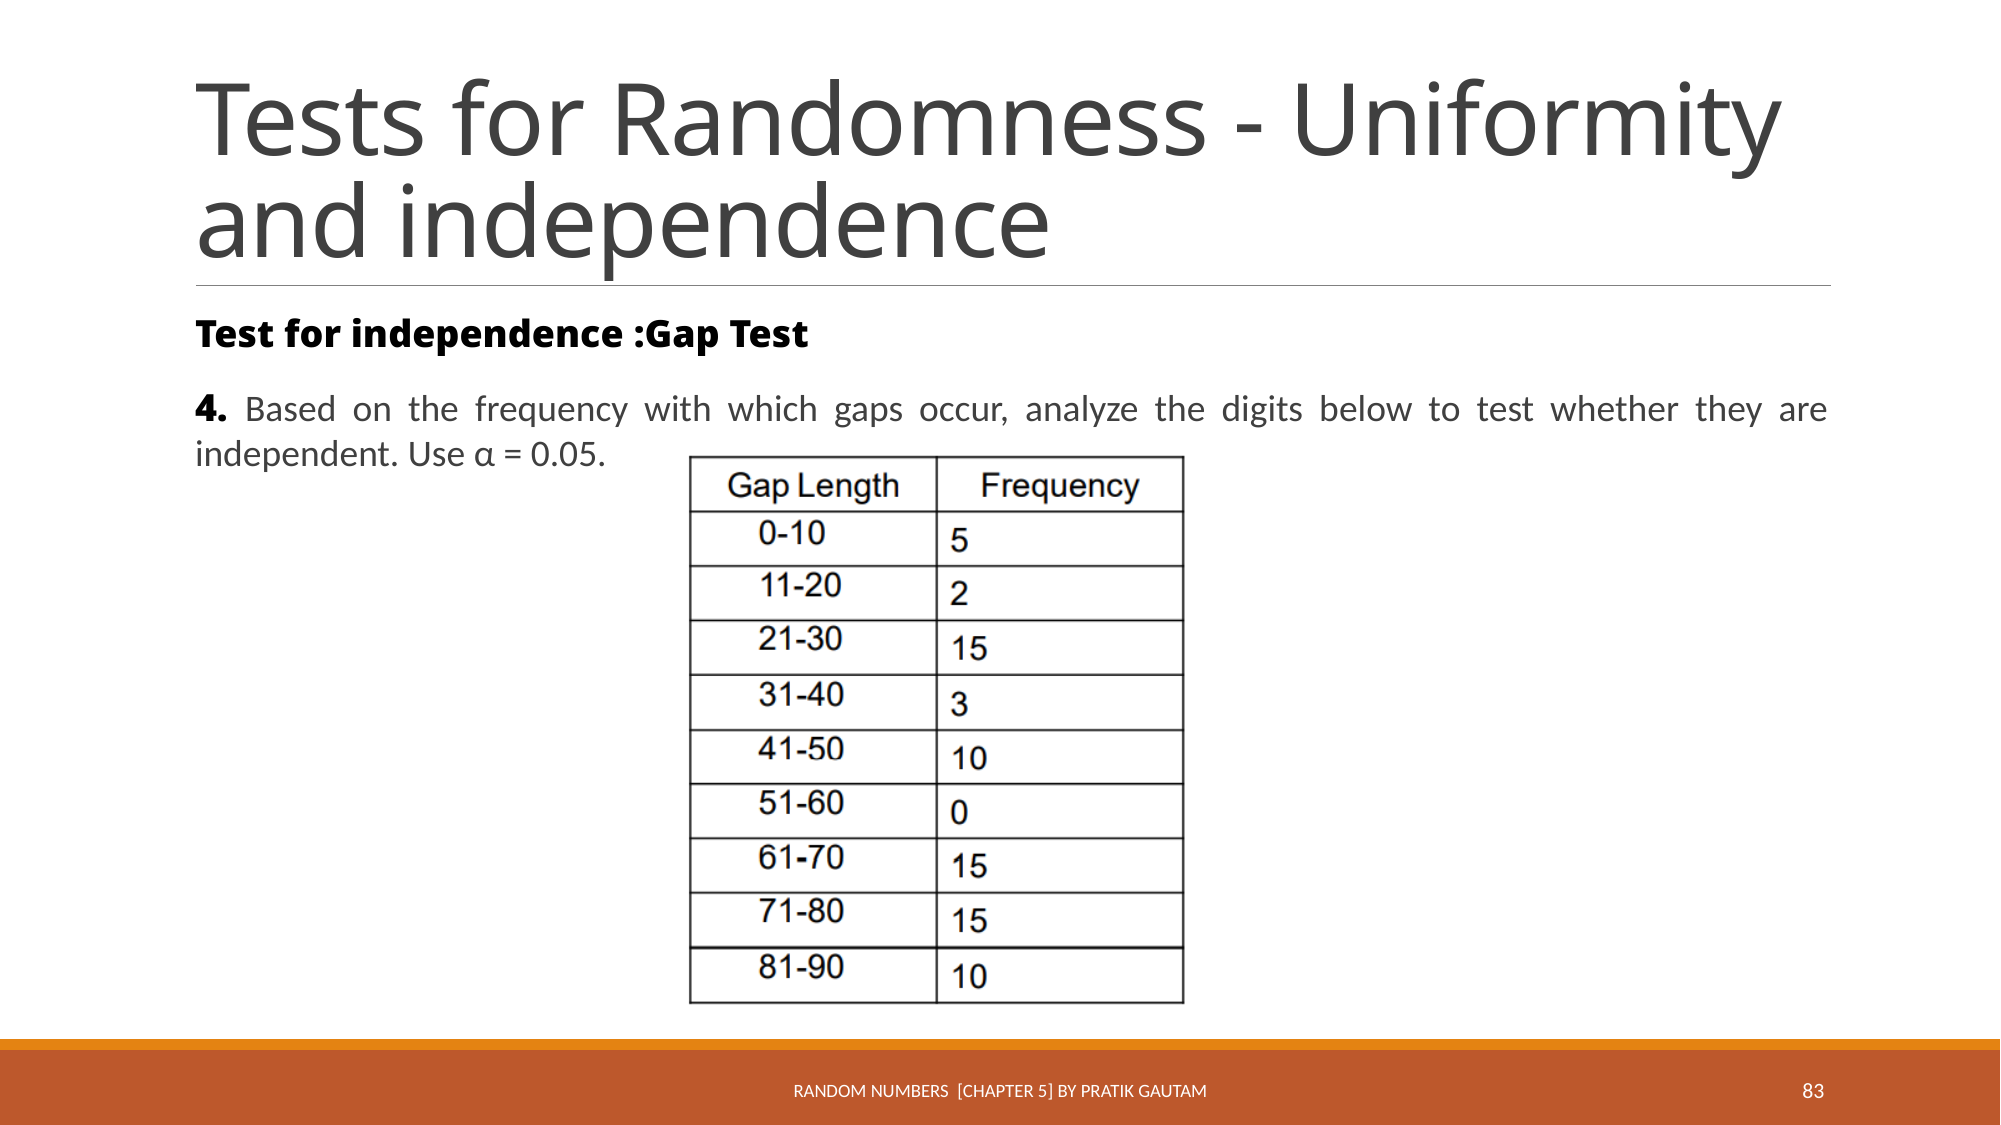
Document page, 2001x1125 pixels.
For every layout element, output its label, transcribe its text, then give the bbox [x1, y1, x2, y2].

list Test for independence :Gap Test 4. Based on the frequency with which gaps occur, analyze the digits below to test whether they are independent. Use α = 0.05. [180, 302, 1830, 963]
slide_number 83 [1624, 1059, 1840, 1120]
footer Random Numbers [Chapter 5] By Pratik Gautam [604, 1059, 1396, 1120]
title Tests for Randomness - Uniformity and independence [180, 47, 1830, 285]
picture [673, 445, 1203, 1008]
